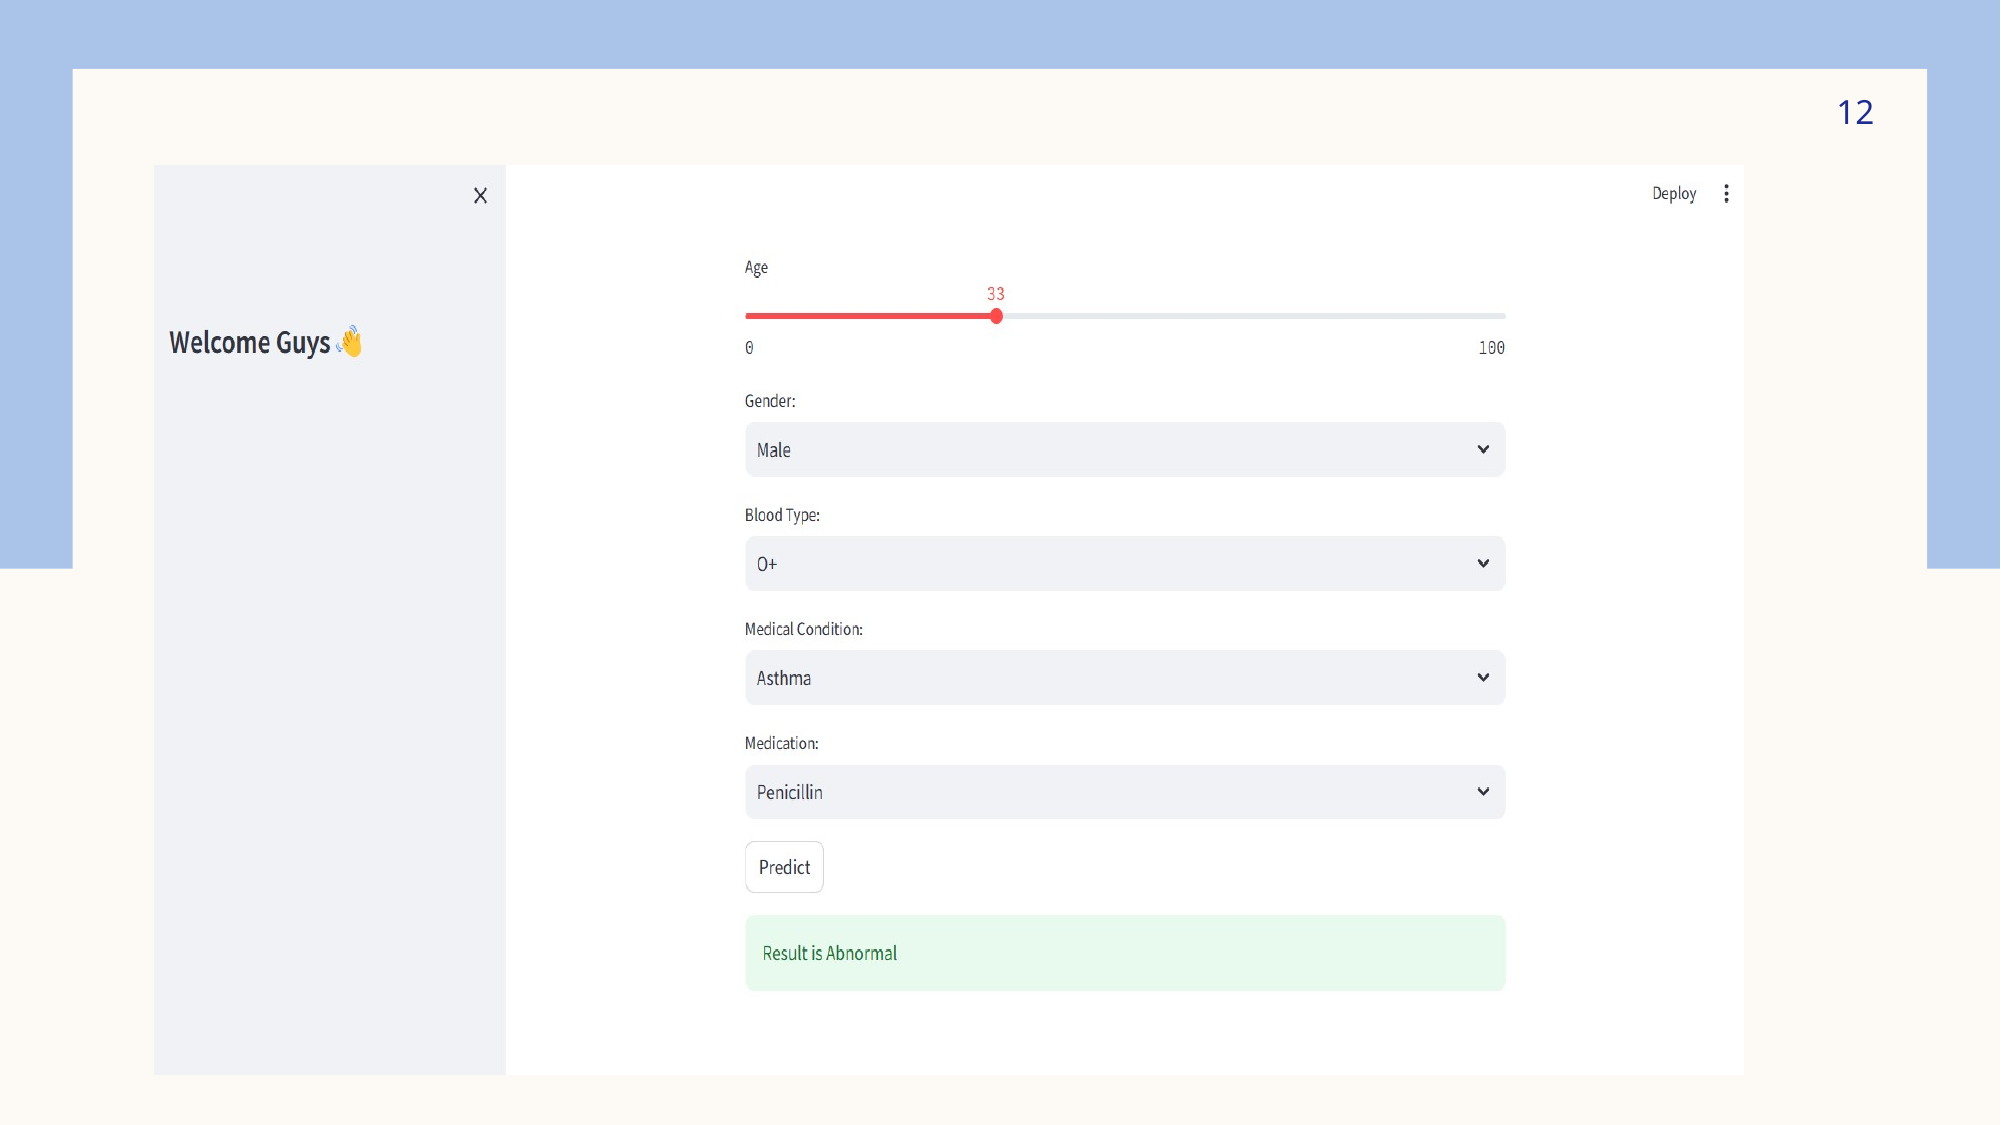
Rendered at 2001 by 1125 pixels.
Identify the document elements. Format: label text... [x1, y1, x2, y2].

slide_number 12 [1699, 75, 1875, 153]
picture [154, 165, 1744, 1075]
